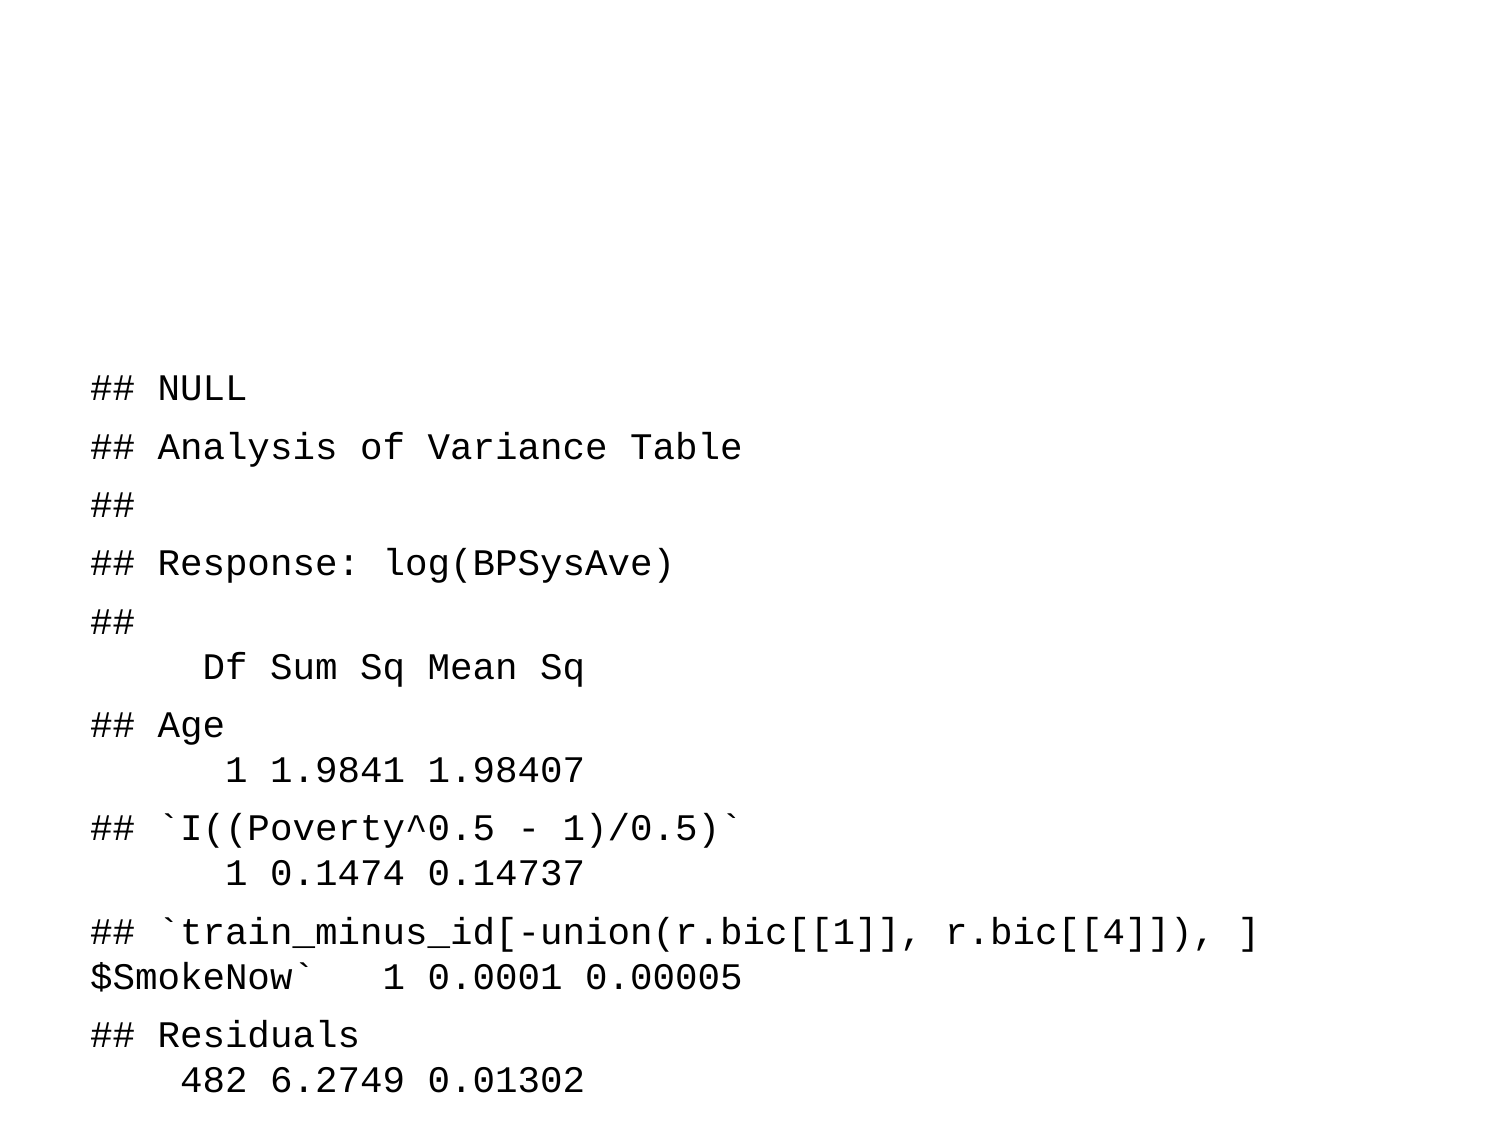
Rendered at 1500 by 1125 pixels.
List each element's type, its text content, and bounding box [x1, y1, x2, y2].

list ## NULL ## Analysis of Variance Table ## ## Response: log(BPSysAve) ## Df Sum Sq Mean Sq ## Age 1 1.9841 1.98407 ## `I((Poverty^0.5 - 1)/0.5)` 1 0.1474 0.14737 ## `train_minus_id[-union(r.bic[[1]], r.bic[[4]]), ]$SmokeNow` 1 0.0001 0.00005 ## Residuals 482 6.2749 0.01302 ## F value Pr(>F) ## Age 152.4037 < 2.2e-16 ## `I((Poverty^0.5 - 1)/0.5)` 11.3203 0.0008278 ## `train_minus_id[-union(r.bic[[1]], r.bic[[4]]), ]$SmokeNow` 0.0039 0.9501031 ## Residuals ## ## Age *** ## `I((Poverty^0.5 - 1)/0.5)` *** ## `train_minus_id[-union(r.bic[[1]], r.bic[[4]]), ]$SmokeNow` ## Residuals ## --- ## Signif. codes: 0 '***' 0.001 '**' 0.01 '*' 0.05 '.' 0.1 ' ' 1 ## [1] "VIF" ## Age ## 1.099263 ## `I((Poverty^0.5 - 1)/0.5)` ## 1.036887 ## `train_minus_id[-union(r.bic[[1]], r.bic[[4]]), ]$SmokeNow` ## 1.129889 ## [[1]] ## [1] 196 383 ## ## [[2]] ## [1] 383 ## ## [[3]] ## integer(0) ## ## [[4]] ## [1] 22 83 133 181 199 202 226 238 259 376 383 427 448 474 ## ## [[5]] ## integer(0) ## ## [[6]] ## integer(0) ## ## [[7]] ## integer(0) summary(model.bic.vif.outliers.boxcox.smokeNow) ## ## Call: ## lm(formula = `log(BPSysAve)` ~ ., data = cbind(model.bic.vif.outliers.boxcox$model, ## train_minus_id[-union(r.bic[[1]], r.bic[[4]]), ]$SmokeNow)) ## ## Residuals: ## Min 1Q Median 3Q Max ## -0.48010 -0.07132 0.00198 0.07570 0.44595 ## ## Coefficients: ## Estimate ## (Intercept) 4.6246833 ## Age 0.0039046 ## `I((Poverty^0.5 - 1)/0.5)` -0.0159351 ## `train_minus_id[-union(r.bic[[1]], r.bic[[4]]), ]$SmokeNow`Yes 0.0006923 ## Std. Error ## (Intercept) 0.0199582 ## Age 0.0003234 ## `I((Poverty^0.5 - 1)/0.5)` 0.0048197 ## `train_minus_id[-union(r.bic[[1]], r.bic[[4]]), ]$SmokeNow`Yes 0.0110570 ## t value Pr(>|t|) ## (Intercept) 231.718 < 2e-16 ## Age 12.073 < 2e-16 ## `I((Poverty^0.5 - 1)/0.5)` -3.306 0.00102 ## `train_minus_id[-union(r.bic[[1]], r.bic[[4]]), ]$SmokeNow`Yes 0.063 0.95010 ## ## (Intercept) *** ## Age *** ## `I((Poverty^0.5 - 1)/0.5)` ** ## `train_minus_id[-union(r.bic[[1]], r.bic[[4]]), ]$SmokeNow`Yes ## --- ## Signif. codes: 0 '***' 0.001 '**' 0.01 '*' 0.05 '.' 0.1 ' ' 1 ## ## Residual standard error: 0.1141 on 482 degrees of freedom ## Multiple R-squared: 0.2536, Adjusted R-squared: 0.2489 ## F-statistic: 54.58 on 3 and 482 DF, p-value: < 2.2e-16 anova(model.bic.vif.outliers.boxcox.smokeNow) ## Analysis of Variance Table ## ## Response: log(BPSysAve) ## Df Sum Sq Mean Sq ## Age 1 1.9841 1.98407 ## `I((Poverty^0.5 - 1)/0.5)` 1 0.1474 0.14737 ## `train_minus_id[-union(r.bic[[1]], r.bic[[4]]), ]$SmokeNow` 1 0.0001 0.00005 ## Residuals 482 6.2749 0.01302 ## F value Pr(>F) ## Age 152.4037 < 2.2e-16 ## `I((Poverty^0.5 - 1)/0.5)` 11.3203 0.0008278 ## `train_minus_id[-union(r.bic[[1]], r.bic[[4]]), ]$SmokeNow` 0.0039 0.9501031 ## Residuals ## ## Age *** ## `I((Poverty^0.5 - 1)/0.5)` *** ## `train_minus_id[-union(r.bic[[1]], r.bic[[4]]), ]$SmokeNow` ## Residuals ## --- ## Signif. codes: 0 '***' 0.001 '**' 0.01 '*' 0.05 '.' 0.1 ' ' 1 calibration and training ols.bic.smokenow <- ols(`log(BPSysAve)` ~ ., data = as.data.frame(data.matrix(model.bic.vif.outliers.boxcox.smokeNow$model)), x=T, y=T, model = T) ## 10 fold cross validation ## bic.cross.smoke.now <- calibrate(ols.bic.smokenow, method = "crossvalidation", B = 10) #bic.boot <- calibrate(ols.bic, method = "boot", B = 10) ## Calibration plot ## #pdf("bic_cross.pdf", height = 8, width = 16) plot(bic.cross, las = 1, xlab = "Predicted BPSysAve", main = "Cross-Validation calibration for smokenow with BIC") [75, 262, 1425, 1005]
